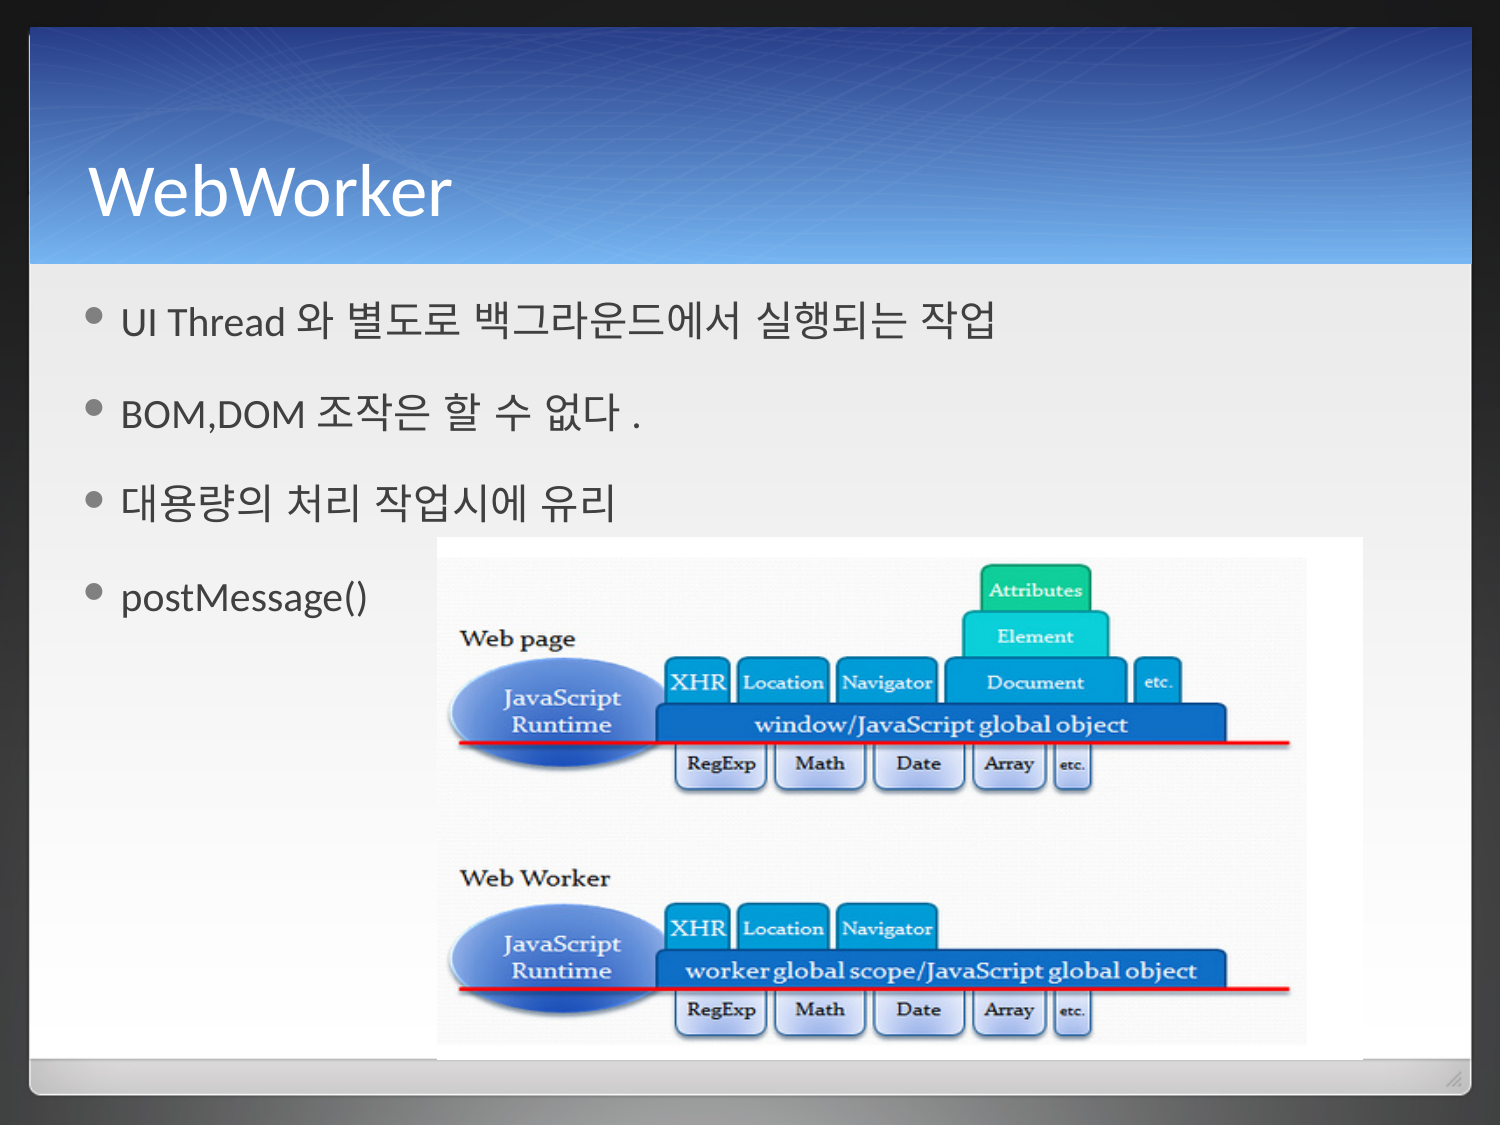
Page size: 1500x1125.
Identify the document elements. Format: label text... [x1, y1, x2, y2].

title WebWorker [73, 51, 1437, 240]
list UI Thread와 별도로 백그라운드에서 실행되는 작업 BOM,DOM조작은 할 수 없다. 대용량의 처리 작업시에 유리 postMessage() [68, 287, 1432, 1025]
picture [0, 0, 1500, 1125]
